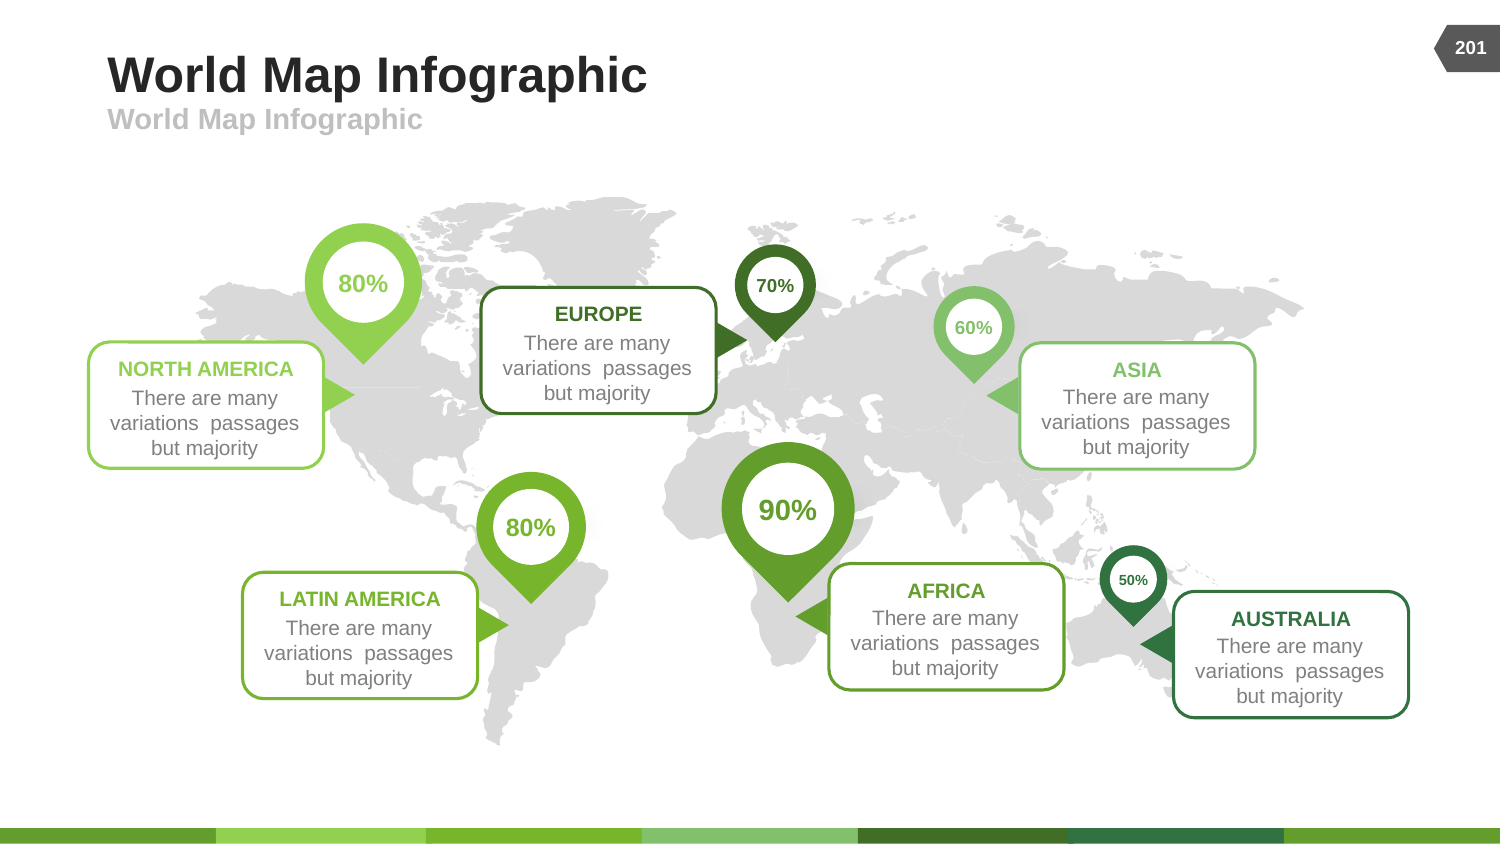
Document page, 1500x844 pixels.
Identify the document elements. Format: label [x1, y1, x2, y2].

title [107, 43, 1033, 102]
slide_number [1439, 24, 1500, 70]
list [107, 101, 783, 135]
text_box [88, 196, 1409, 768]
